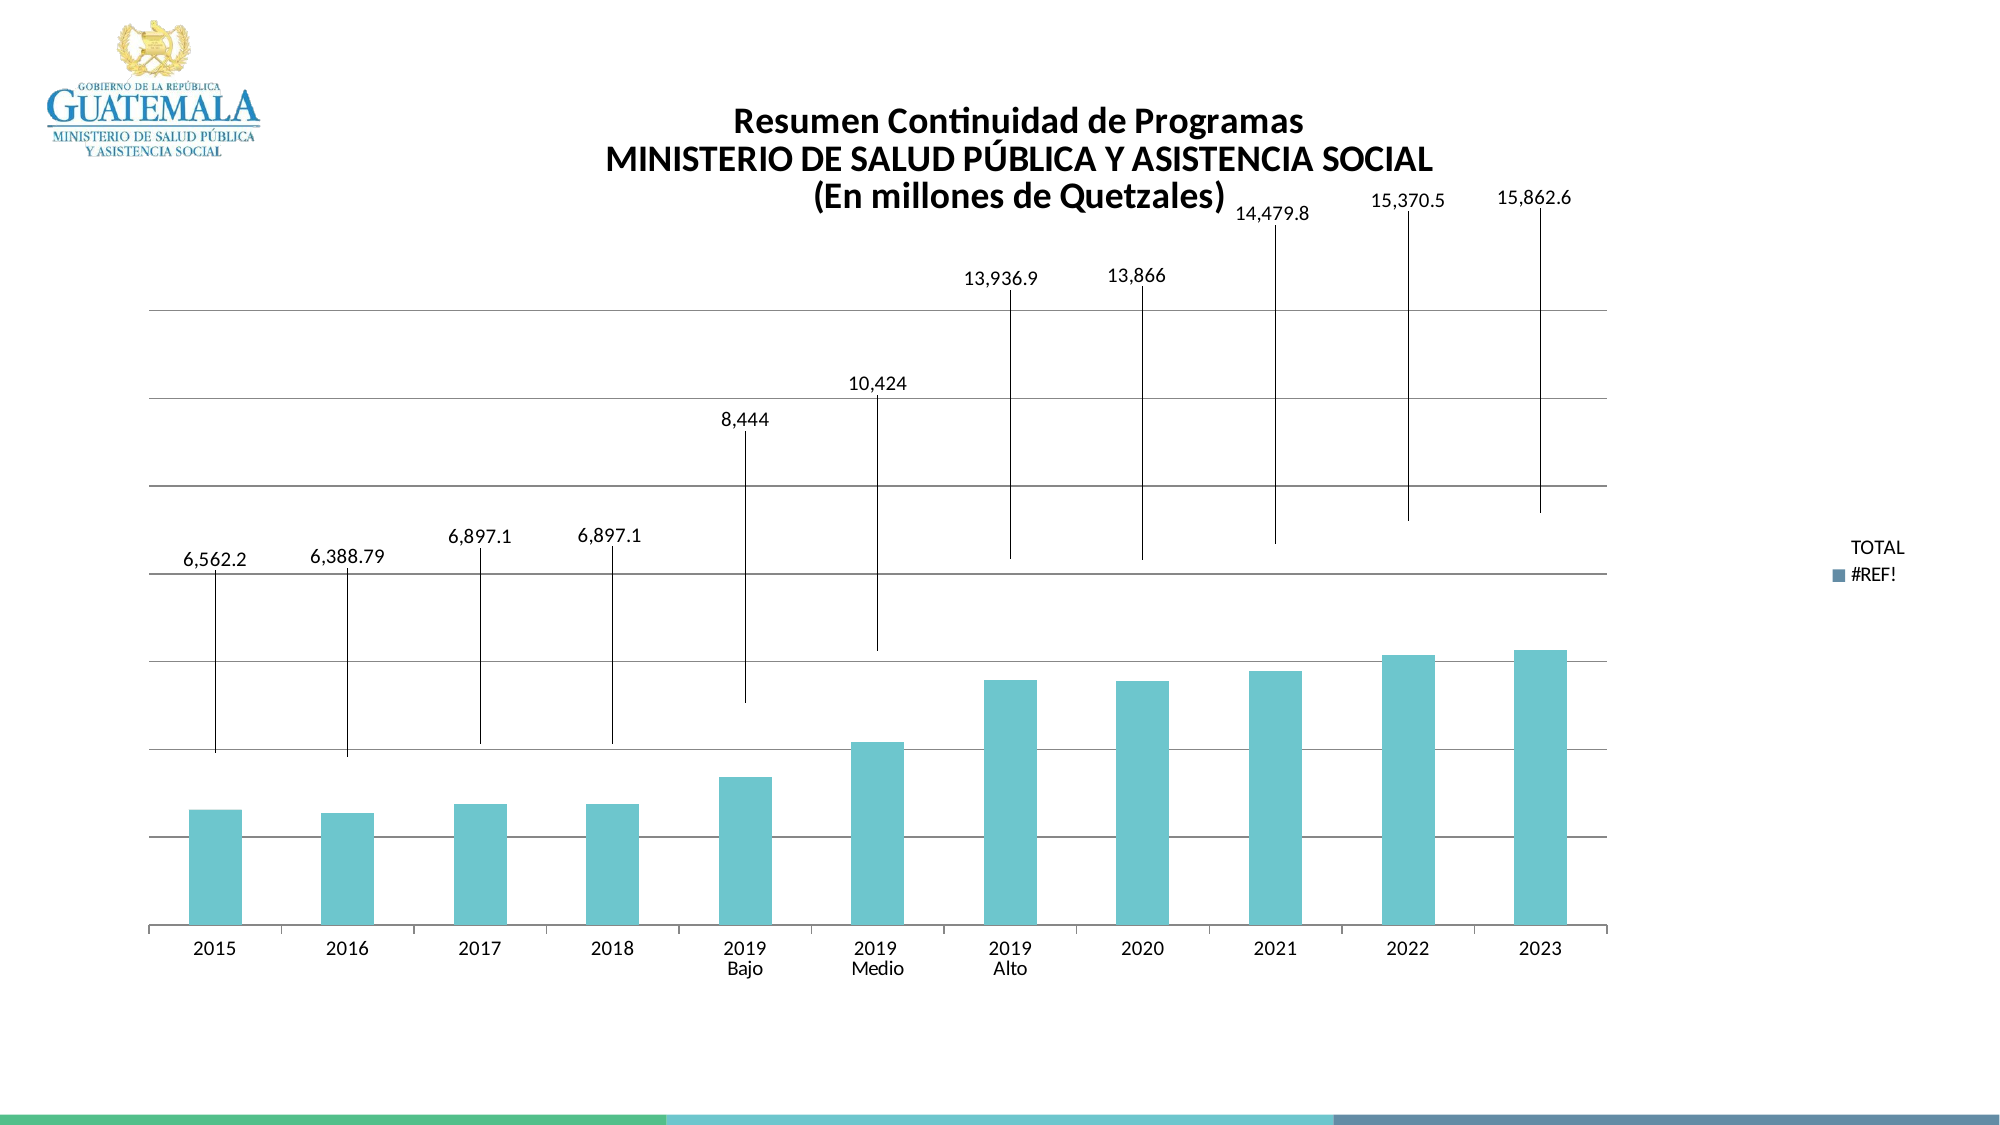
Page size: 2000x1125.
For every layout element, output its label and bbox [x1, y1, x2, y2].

chart [113, 66, 1934, 1059]
picture [13, 0, 293, 214]
